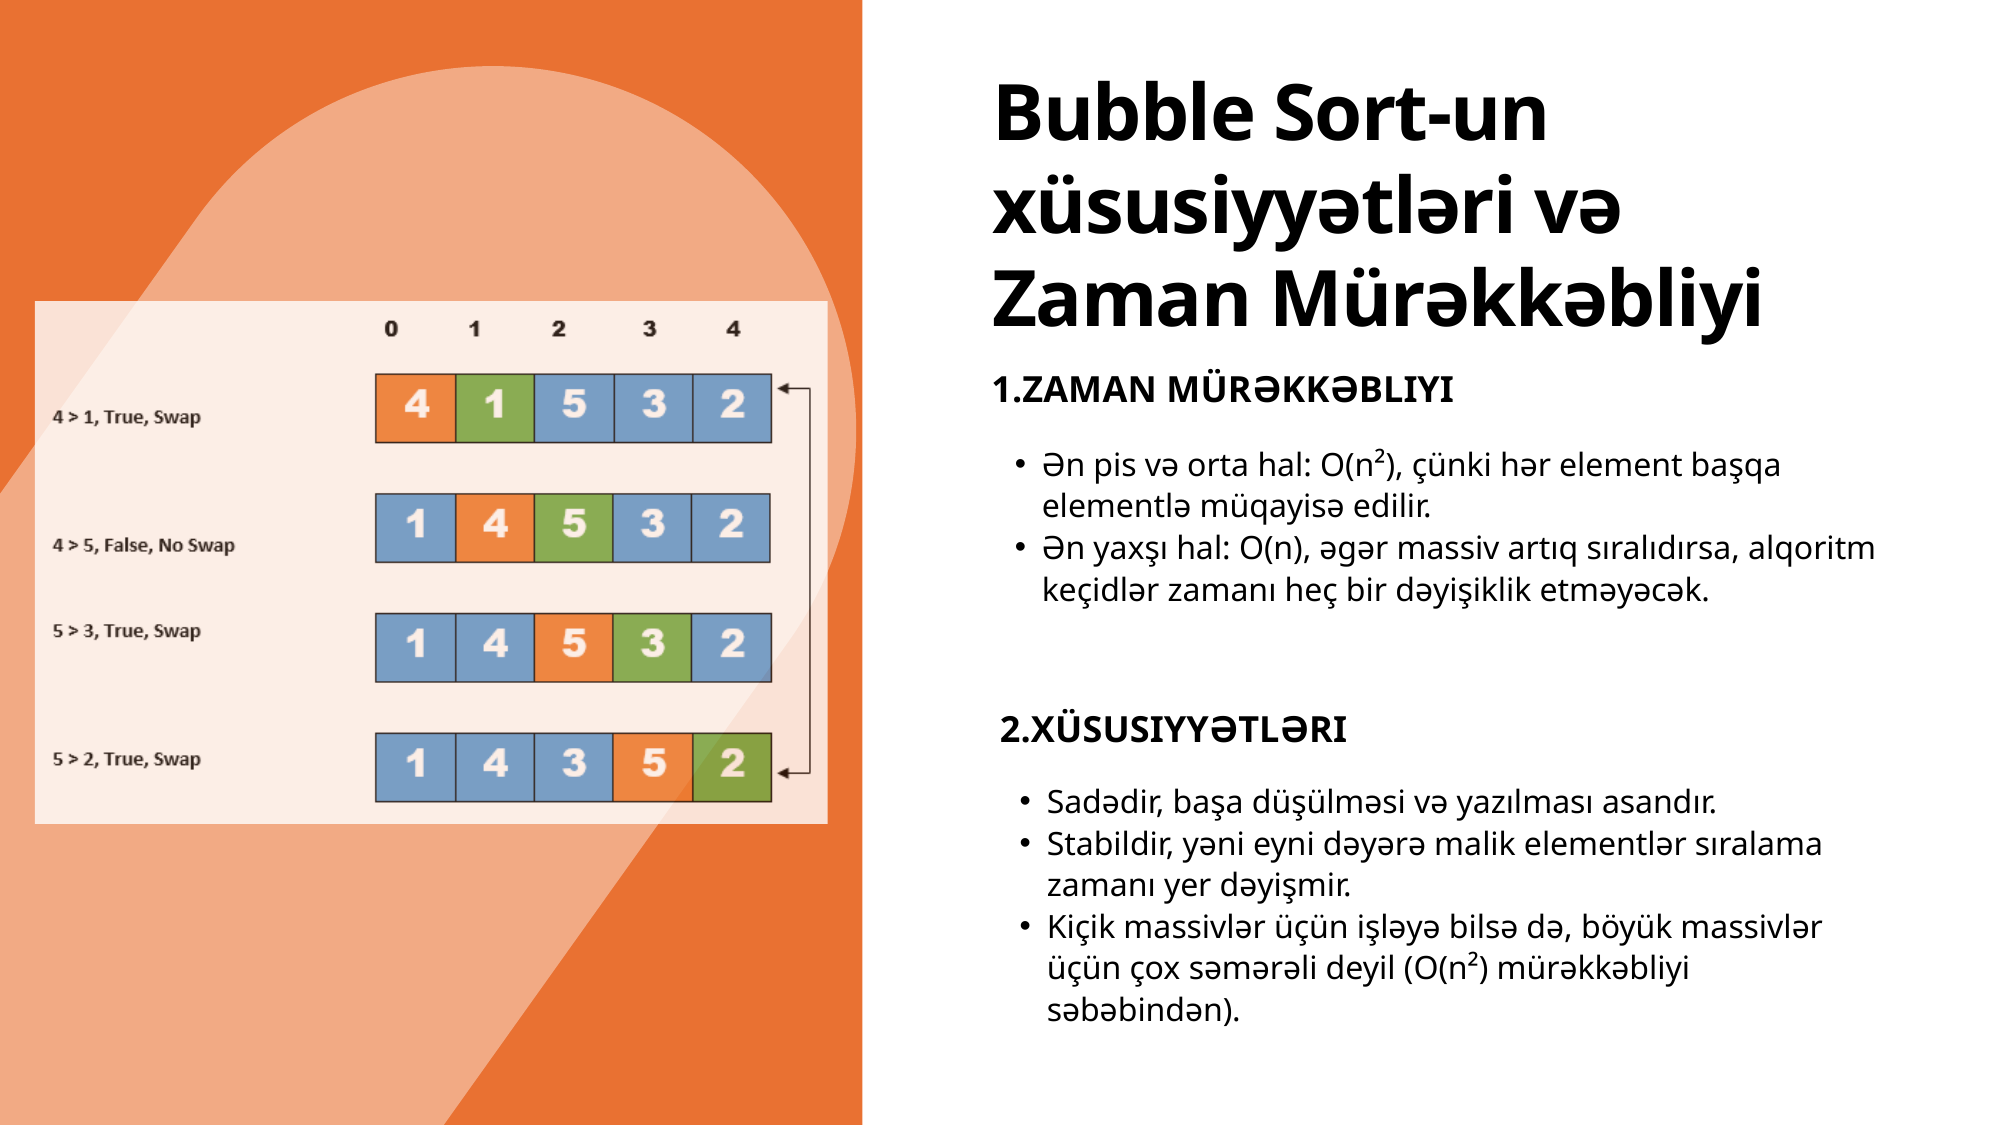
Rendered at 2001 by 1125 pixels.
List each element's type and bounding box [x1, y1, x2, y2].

text_box [445, 1037, 863, 1125]
text_box [0, 0, 863, 307]
text_box [34, 301, 828, 307]
text_box [987, 61, 1896, 1125]
text_box [0, 307, 982, 1037]
